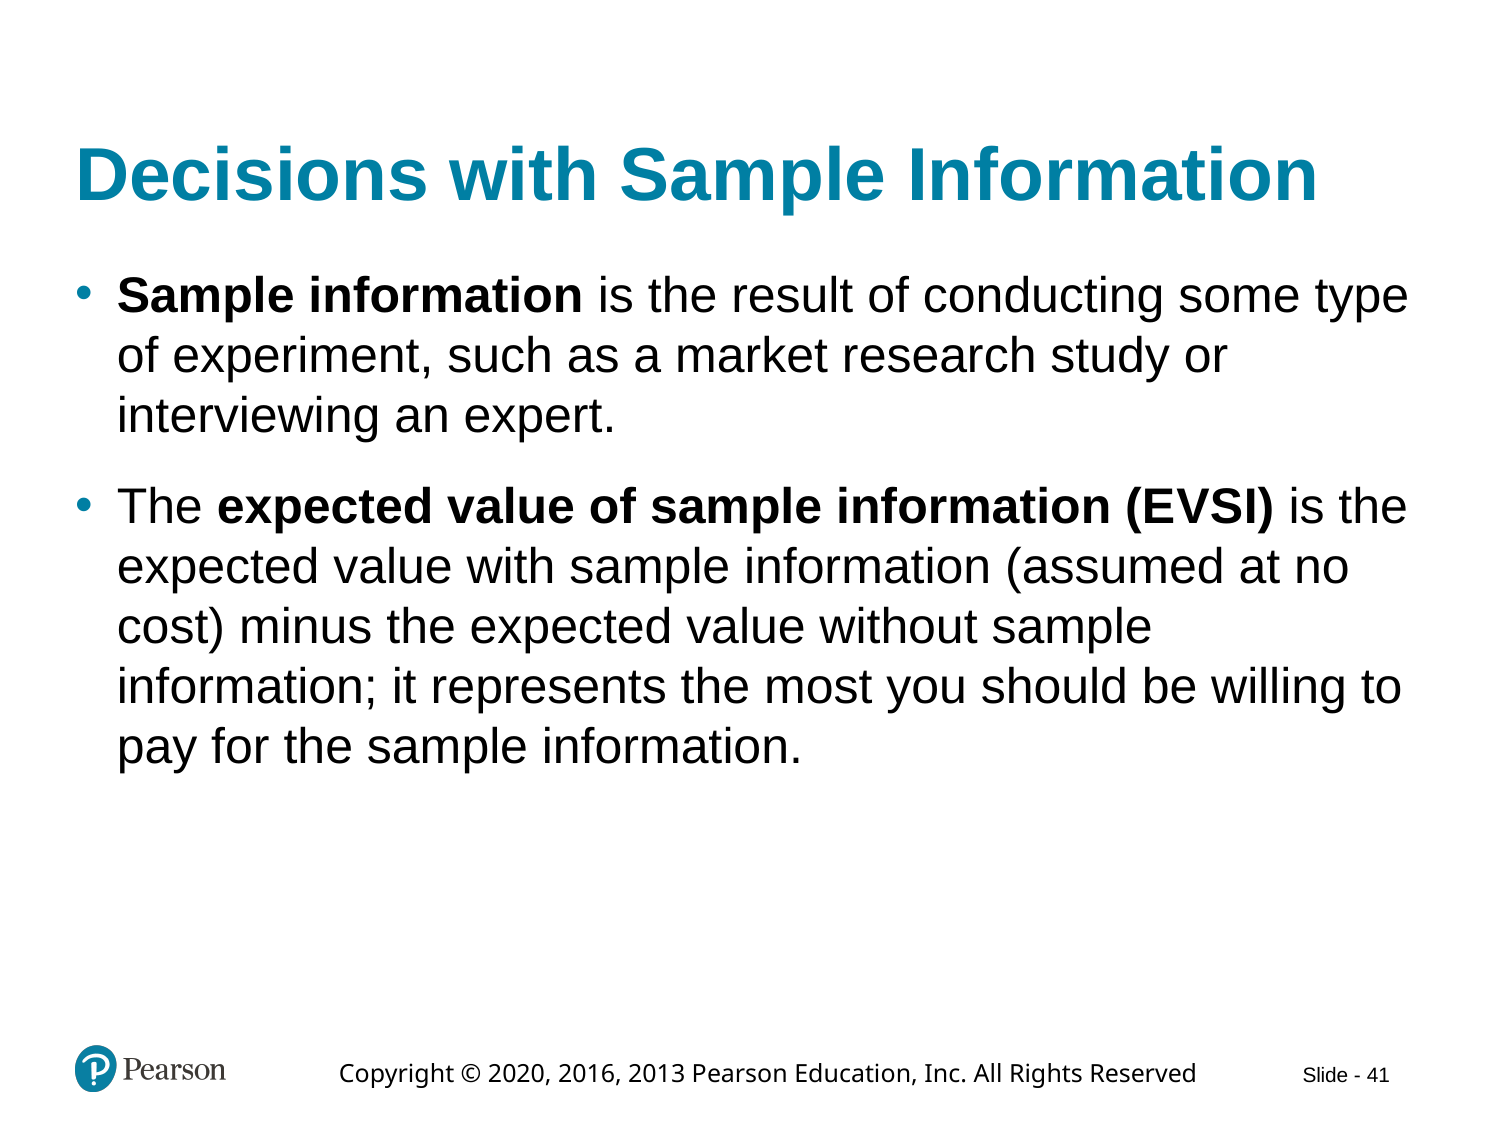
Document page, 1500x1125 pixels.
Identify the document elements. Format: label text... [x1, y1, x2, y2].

list Sample information is the result of conducting some type of experiment, such as a market research study or interviewing an expert. The expected value of sample information (E V S I) is the expected value with sample information (assumed at no cost) minus the expected value without sample information; it represents the most you should be willing to pay for the sample information. [75, 262, 1425, 775]
title Decisions with Sample Information [75, 35, 1425, 216]
picture [75, 1045, 90, 1061]
picture [83, 1054, 109, 1079]
picture [75, 1078, 86, 1092]
picture [101, 1045, 226, 1092]
